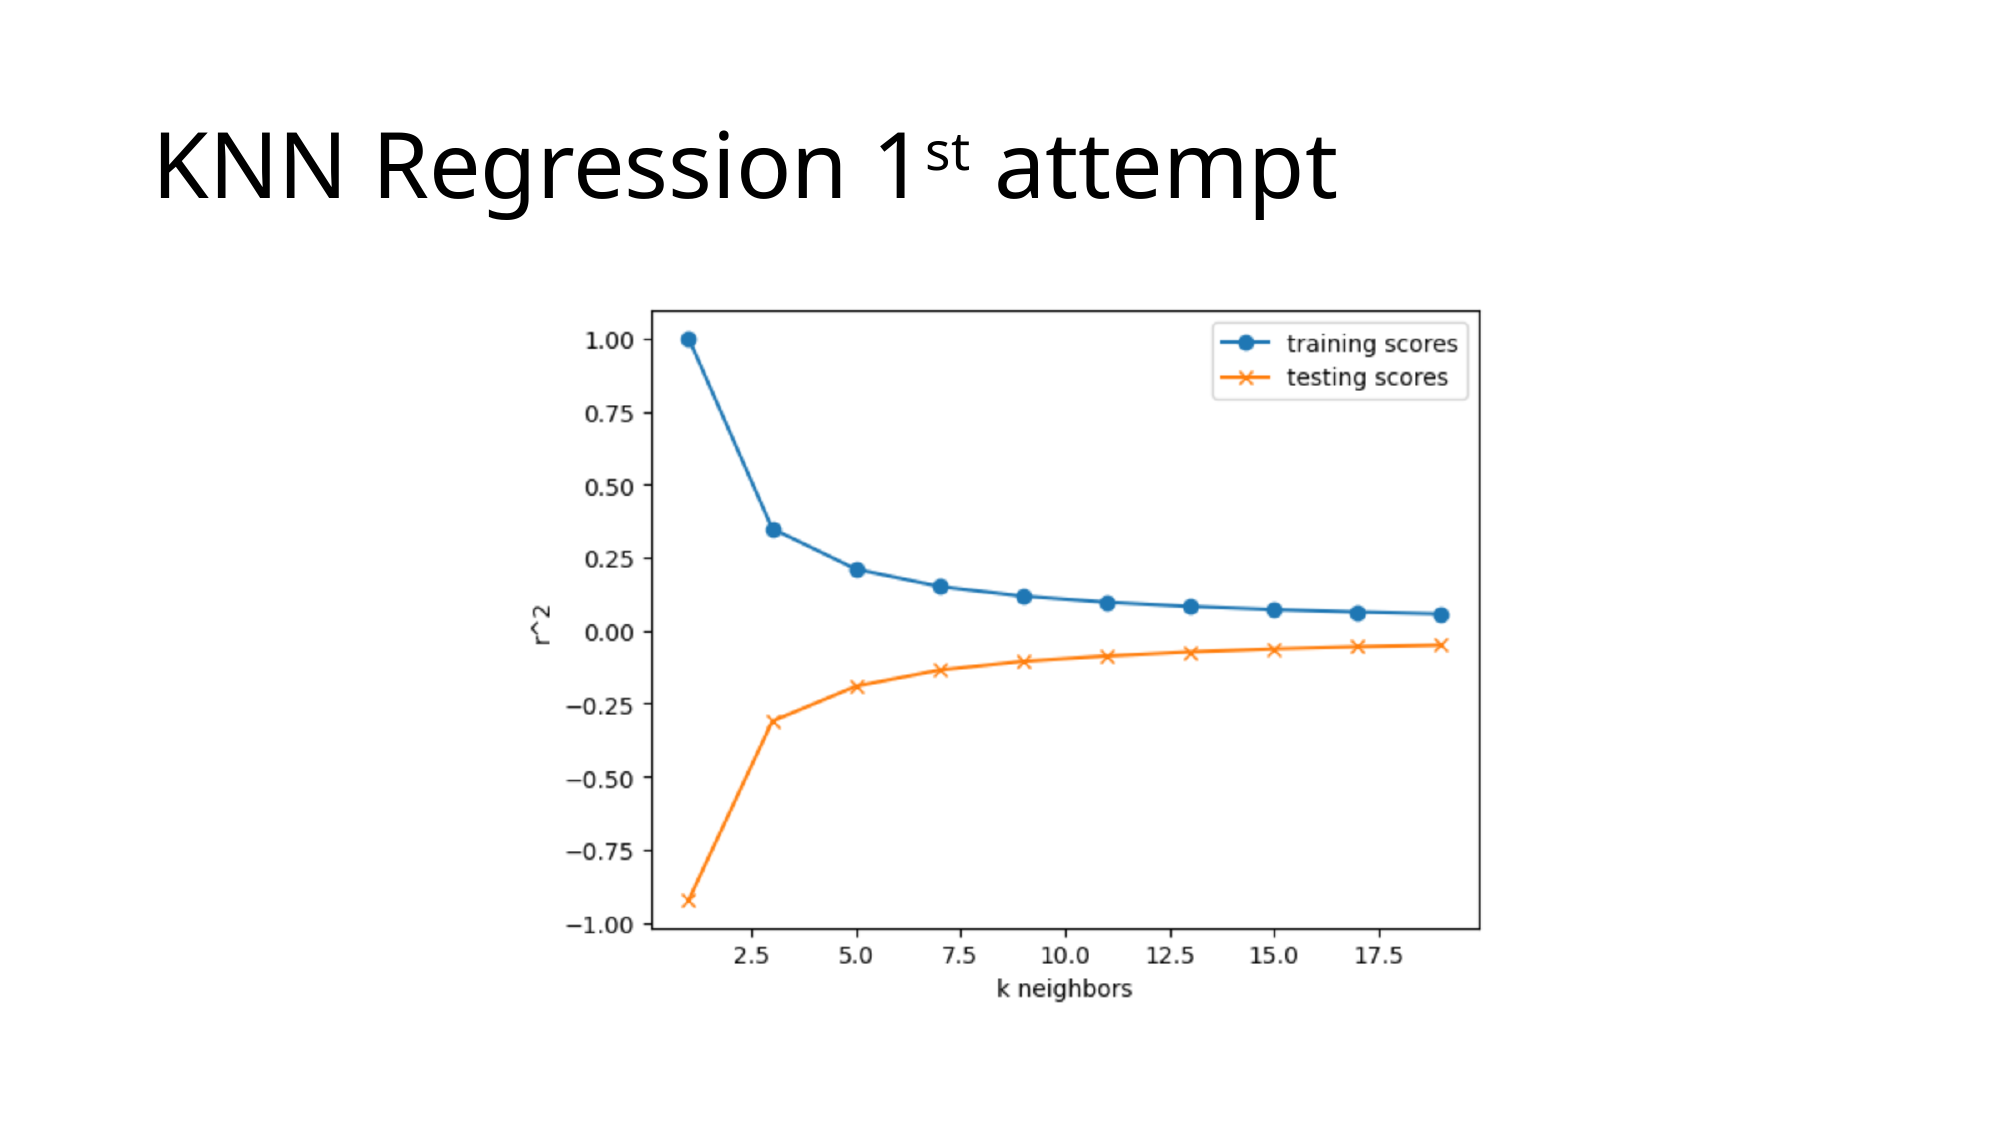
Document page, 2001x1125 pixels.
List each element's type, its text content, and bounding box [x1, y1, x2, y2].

title KNN Regression 1st attempt [137, 59, 1863, 278]
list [508, 298, 1492, 1014]
